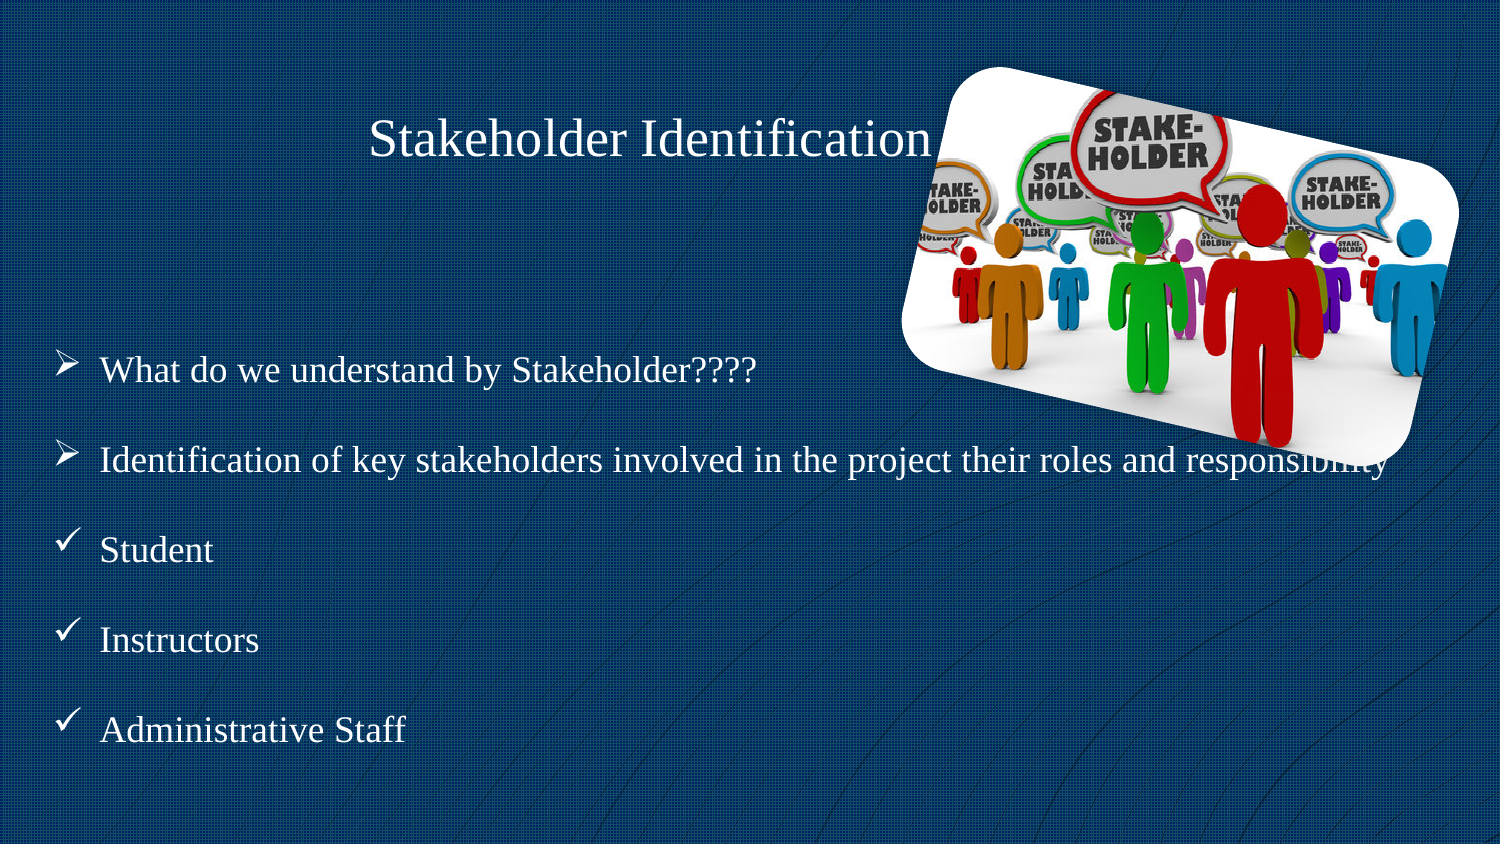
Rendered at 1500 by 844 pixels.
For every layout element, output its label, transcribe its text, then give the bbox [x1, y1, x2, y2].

picture [901, 67, 1459, 467]
text_box Stakeholder Identification [353, 95, 940, 175]
text_box What do we understand by Stakeholder???? Identification of key stakeholders involved in the project their roles and responsibility Student Instructors Administrative Staff [37, 337, 1463, 758]
